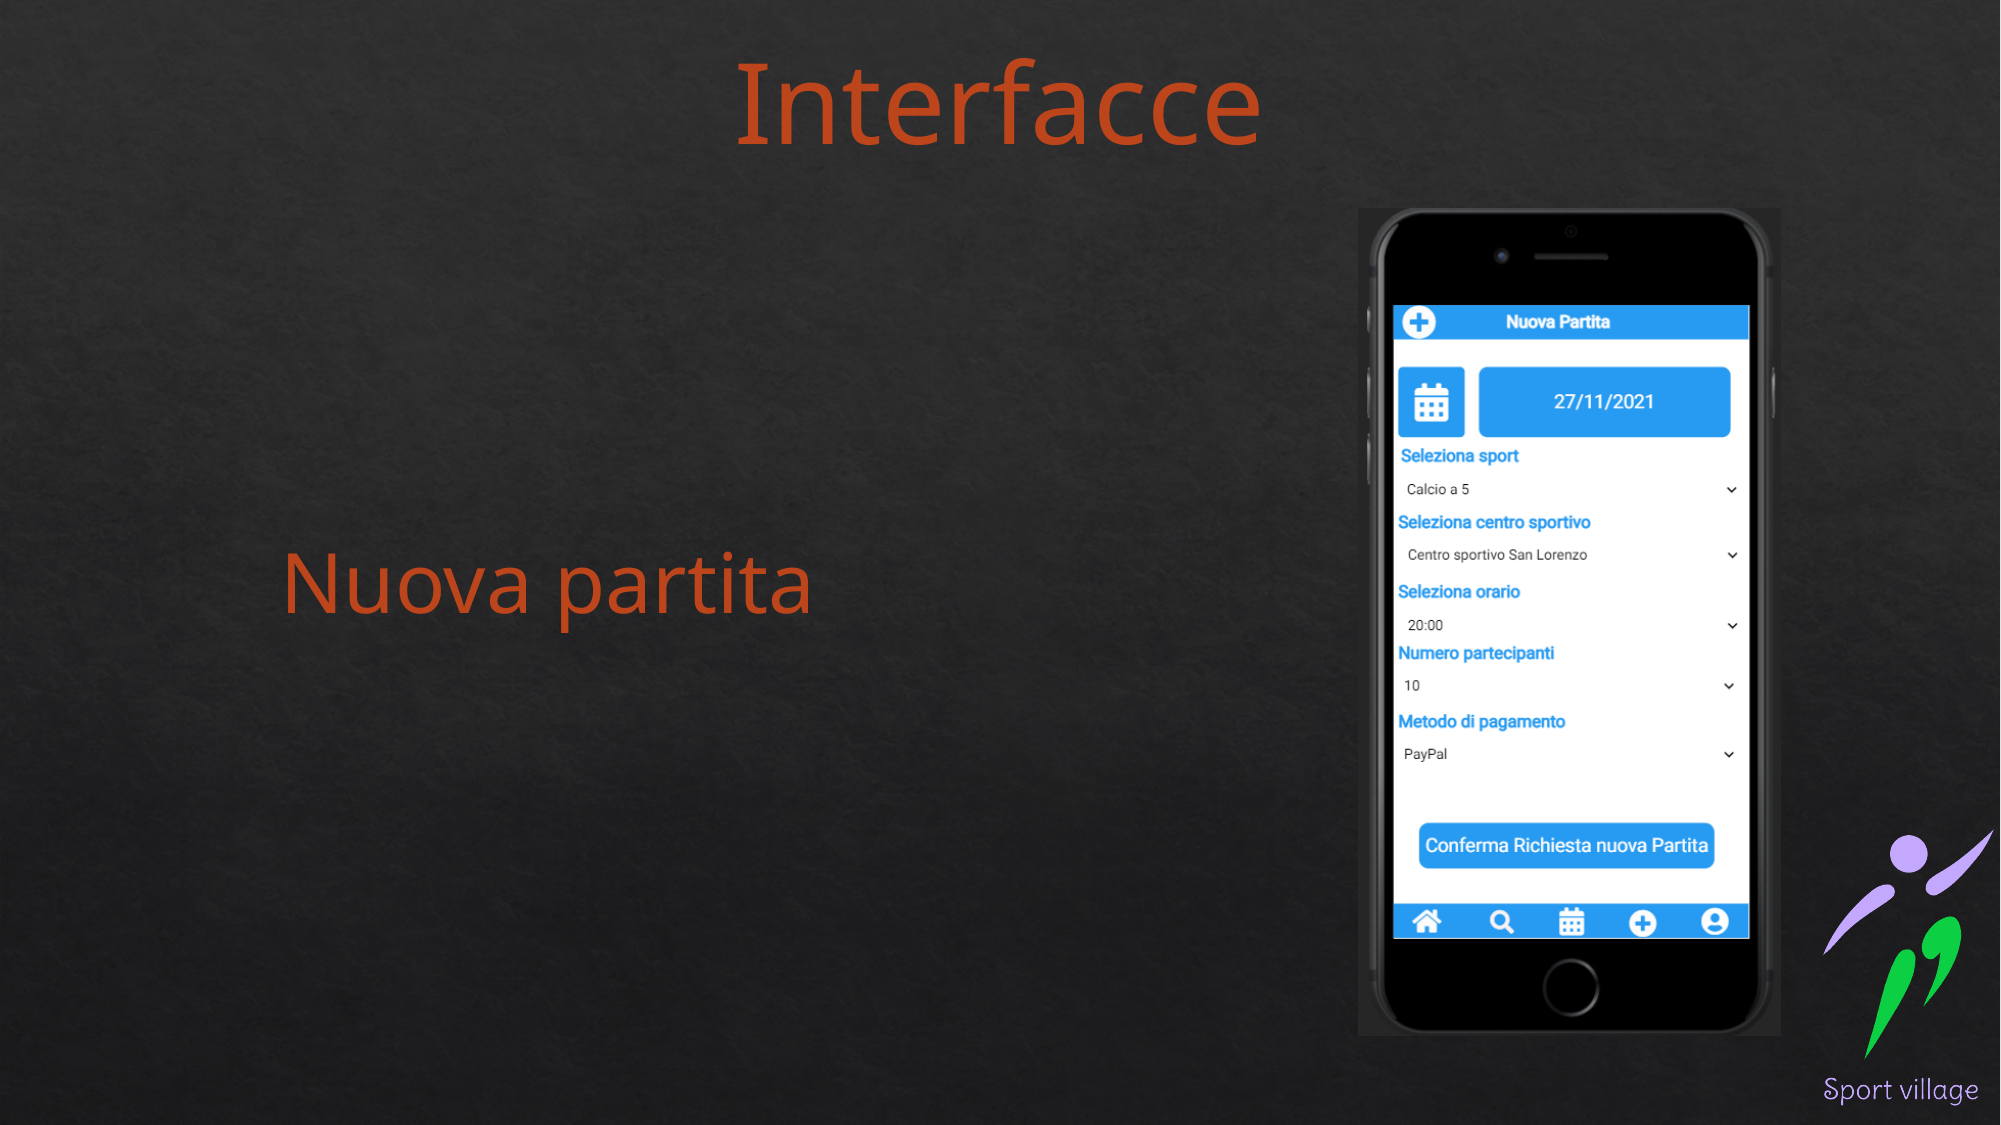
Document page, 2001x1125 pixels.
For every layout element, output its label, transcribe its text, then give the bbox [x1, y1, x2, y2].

text_box Interfacce [719, 24, 1281, 175]
picture [1357, 208, 2000, 1125]
text_box Nuova partita [265, 522, 831, 638]
